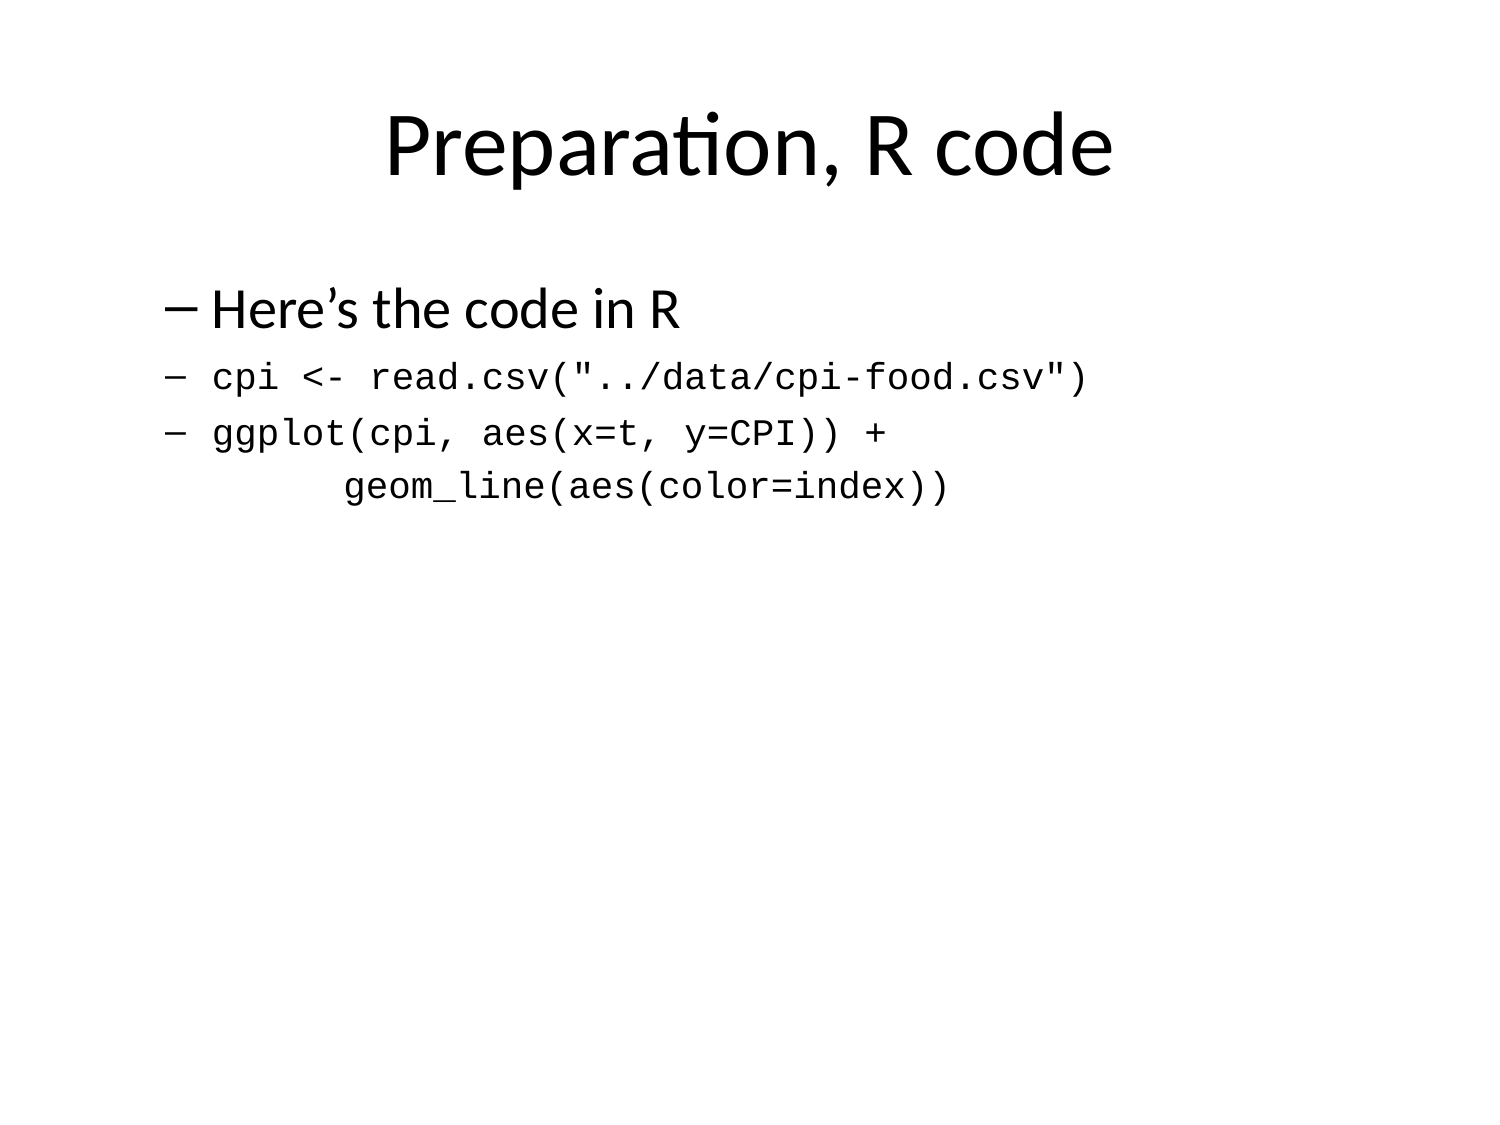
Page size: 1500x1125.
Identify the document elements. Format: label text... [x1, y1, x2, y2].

title Preparation, R code [75, 45, 1425, 233]
list Here’s the code in R cpi <- read.csv("../data/cpi-food.csv") ggplot(cpi, aes(x=t, y=CPI)) + geom_line(aes(color=index)) [75, 262, 1425, 1005]
